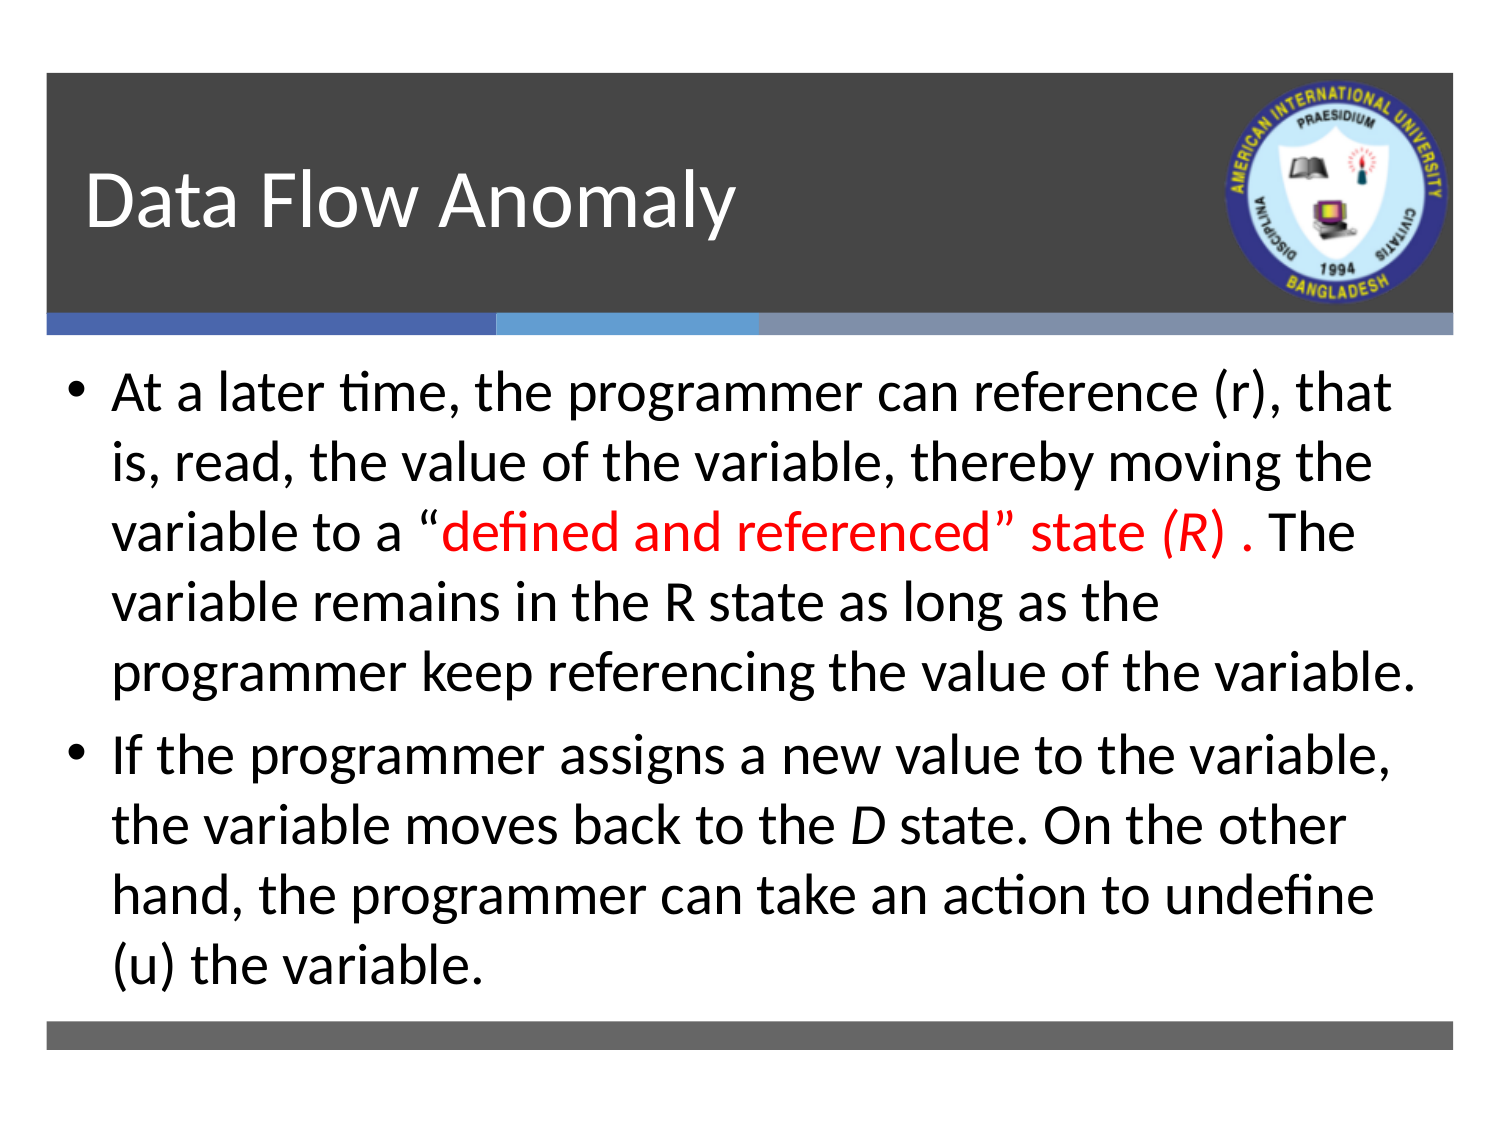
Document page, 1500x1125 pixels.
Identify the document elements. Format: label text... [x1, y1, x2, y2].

text_box At a later time, the programmer can reference (r), that is, read, the value of the variable, thereby moving the variable to a “defined and referenced” state (R) . The variable remains in the R state as long as the programmer keep referencing the value of the variable. If the programmer assigns a new value to the variable, the variable moves back to the D state. On the other hand, the programmer can take an action to undefine (u) the variable. [51, 346, 1448, 1004]
picture [1220, 75, 1454, 310]
title Data Flow Anomaly [69, 73, 1351, 253]
